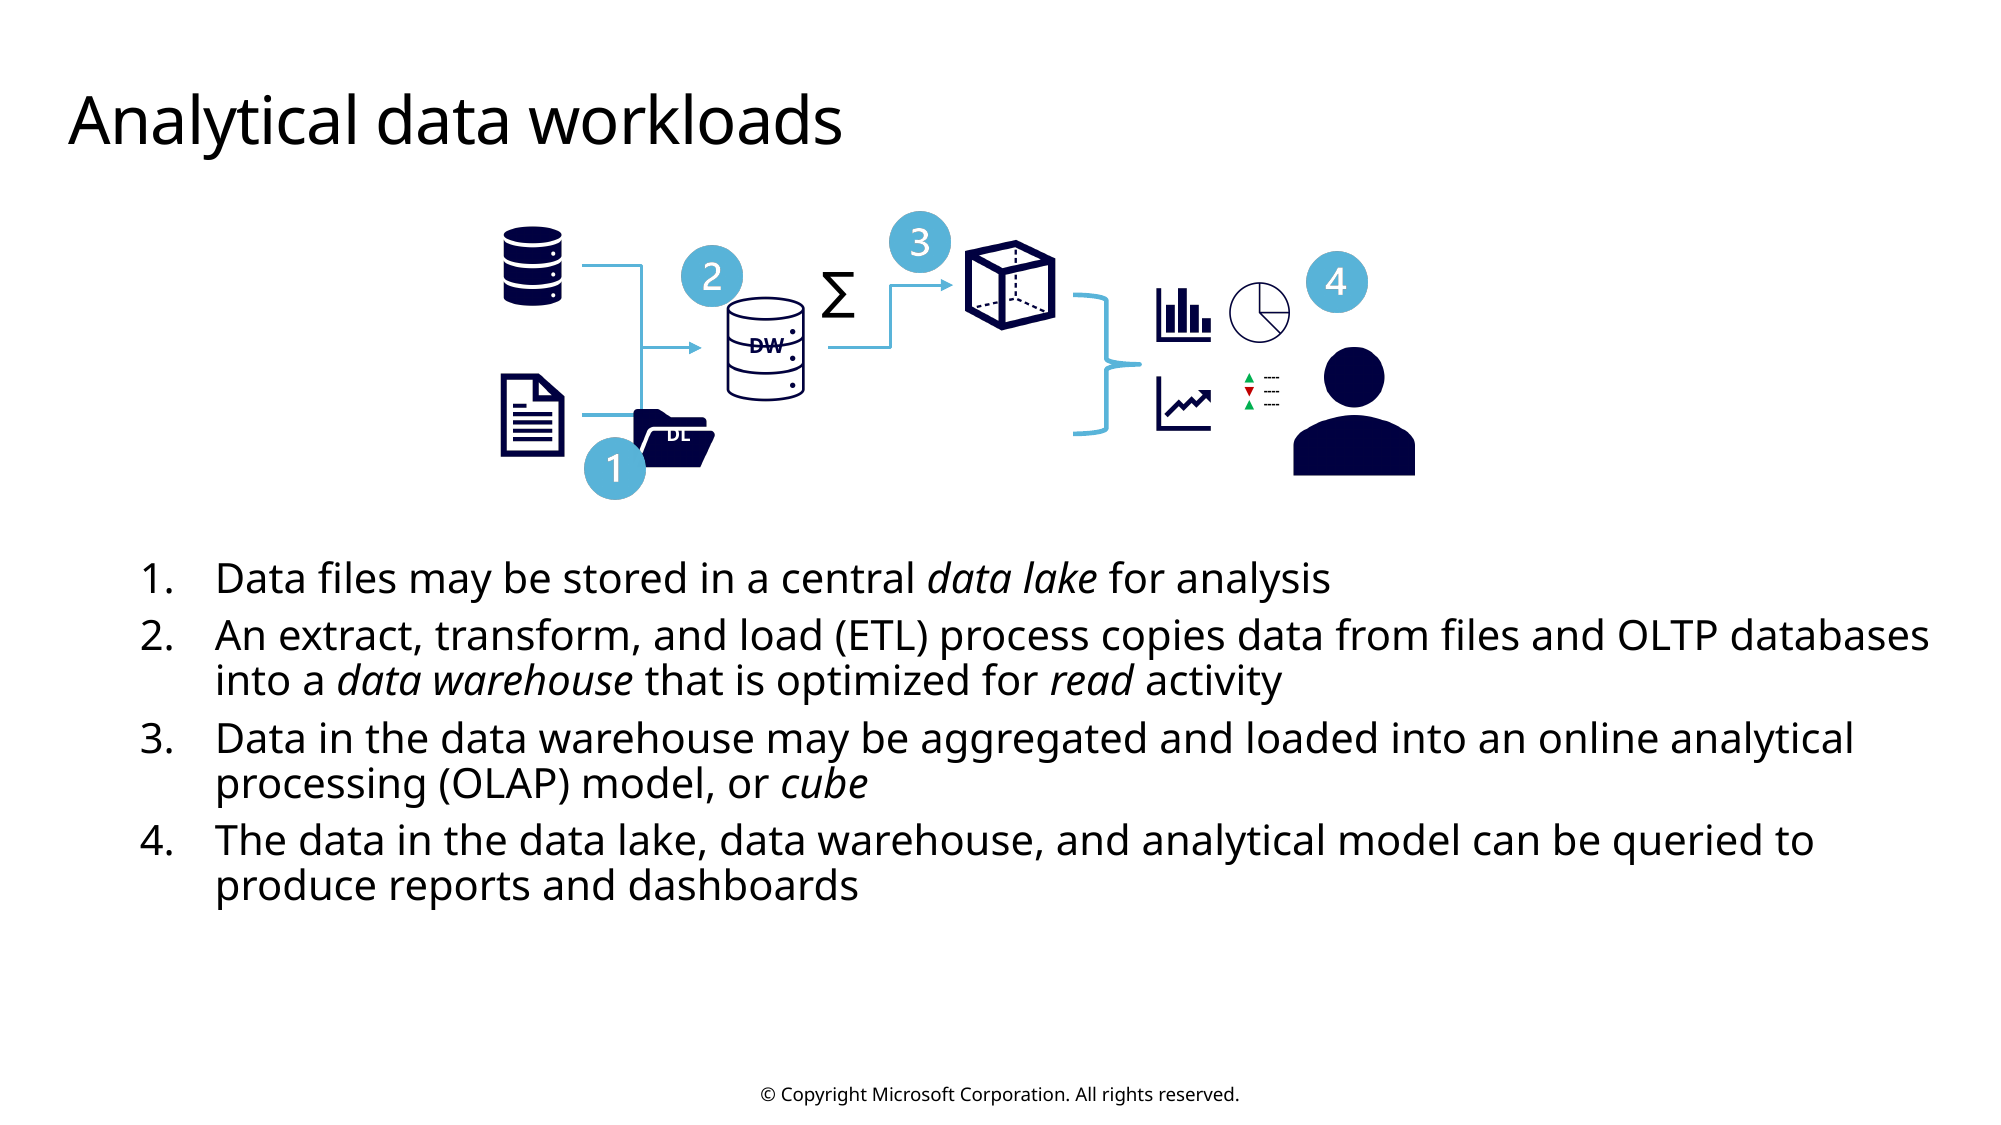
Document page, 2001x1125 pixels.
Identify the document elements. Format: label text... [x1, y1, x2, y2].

text_box Data files may be stored in a central data lake for analysis An extract, transform, and load (ETL) process copies data from files and OLTP databases into a data warehouse that is optimized for read activity Data in the data warehouse may be aggregated and loaded into an online analytical processing (OLAP) model, or cube The data in the data lake, data warehouse, and analytical model can be queried to produce reports and dashboards [109, 533, 1971, 934]
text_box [438, 186, 1455, 520]
title Analytical data workloads [68, 72, 1930, 184]
